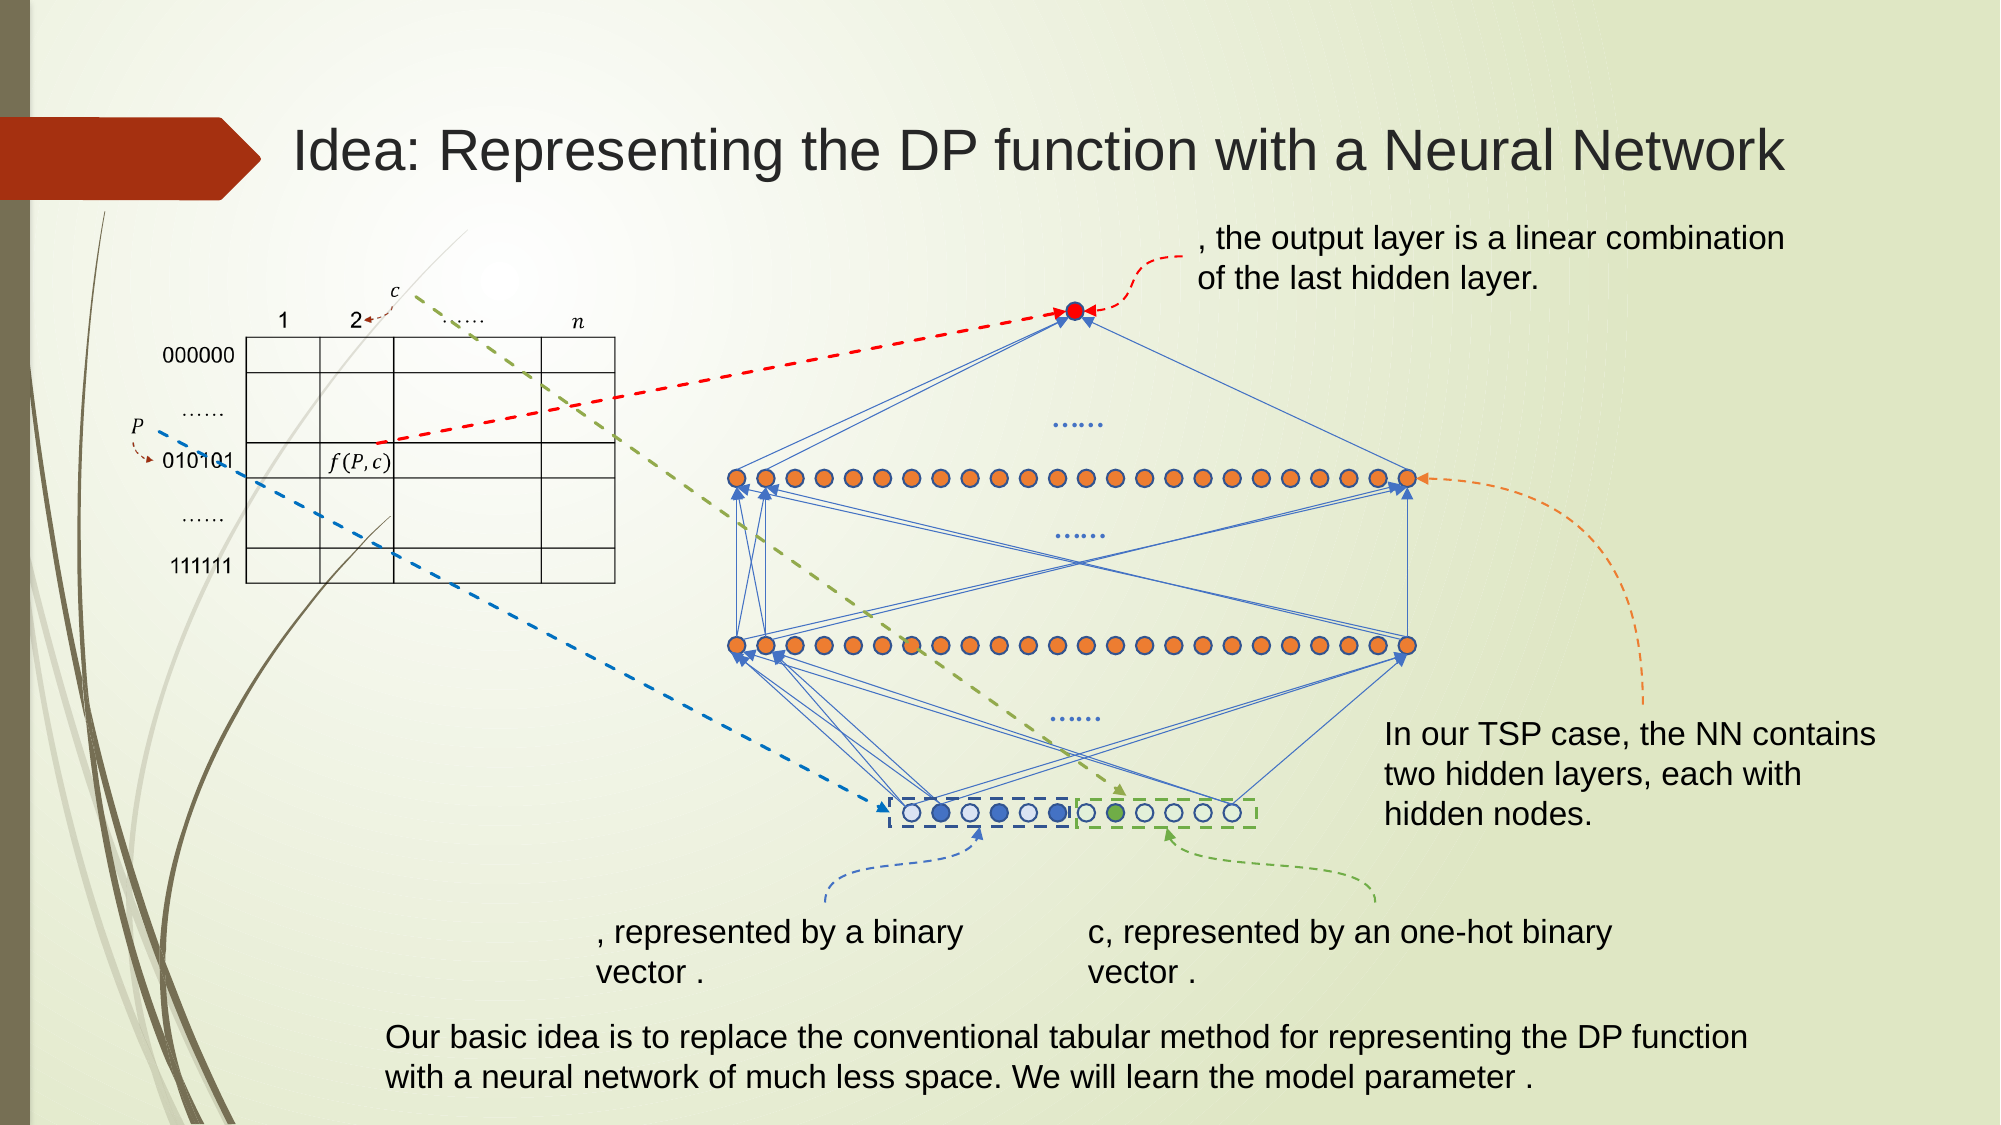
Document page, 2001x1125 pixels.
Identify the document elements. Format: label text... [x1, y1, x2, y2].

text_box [1231, 654, 1408, 805]
picture [122, 271, 616, 592]
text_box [415, 296, 1127, 796]
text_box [1416, 477, 1643, 706]
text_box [158, 431, 890, 813]
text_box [1083, 256, 1183, 312]
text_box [1132, 317, 1414, 473]
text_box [376, 310, 1067, 444]
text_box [1233, 760, 1309, 970]
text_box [946, 651, 1239, 807]
title Idea: Representing the DP function with a Neural Network [277, 104, 1917, 207]
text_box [864, 804, 941, 943]
text_box [1076, 816, 1228, 828]
text_box [945, 816, 1070, 827]
text_box [1399, 647, 1411, 653]
text_box [1399, 481, 1411, 486]
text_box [1132, 486, 1402, 640]
